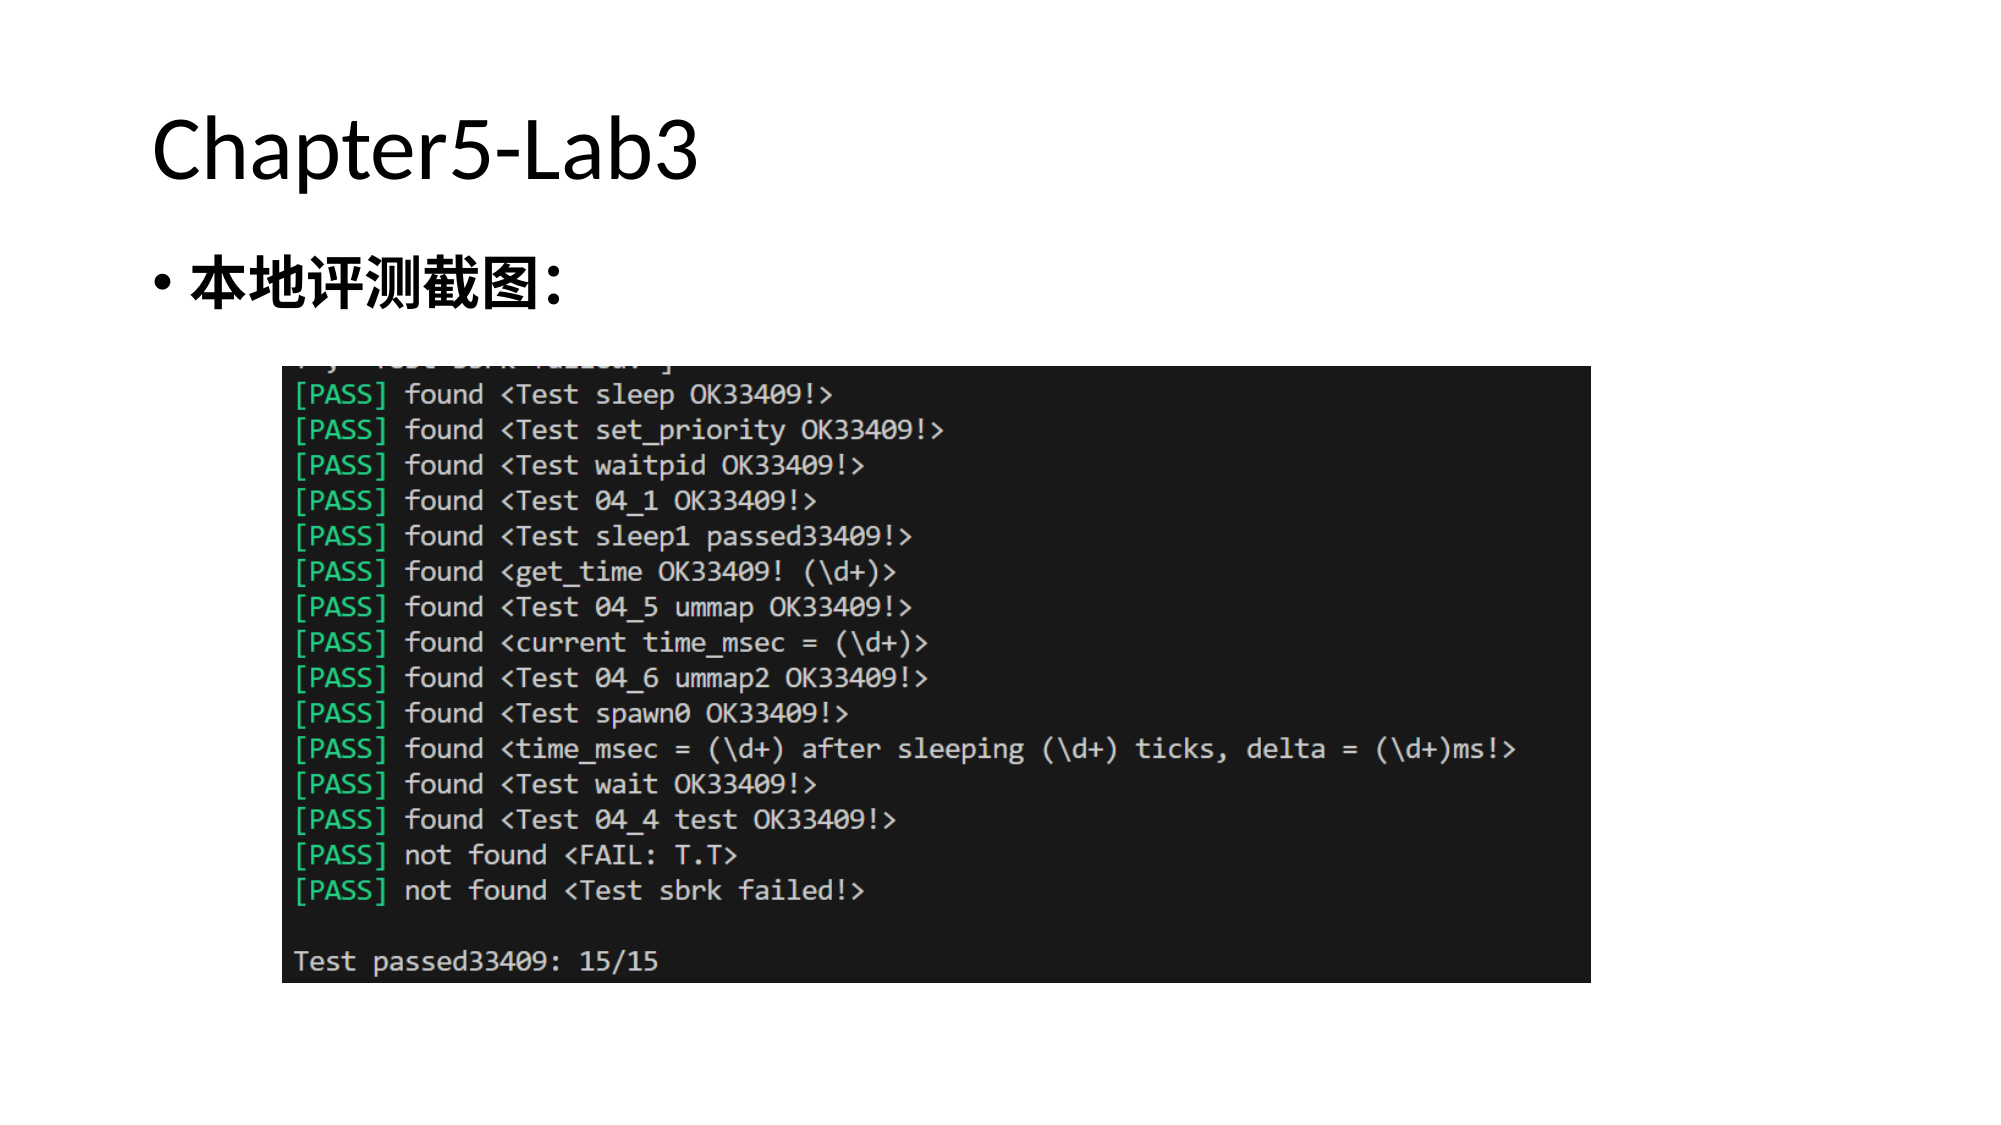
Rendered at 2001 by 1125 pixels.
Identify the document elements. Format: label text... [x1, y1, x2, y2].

list 本地评测截图： [137, 246, 1896, 868]
picture [281, 365, 1591, 984]
title Chapter5-Lab3 [137, 40, 1863, 246]
